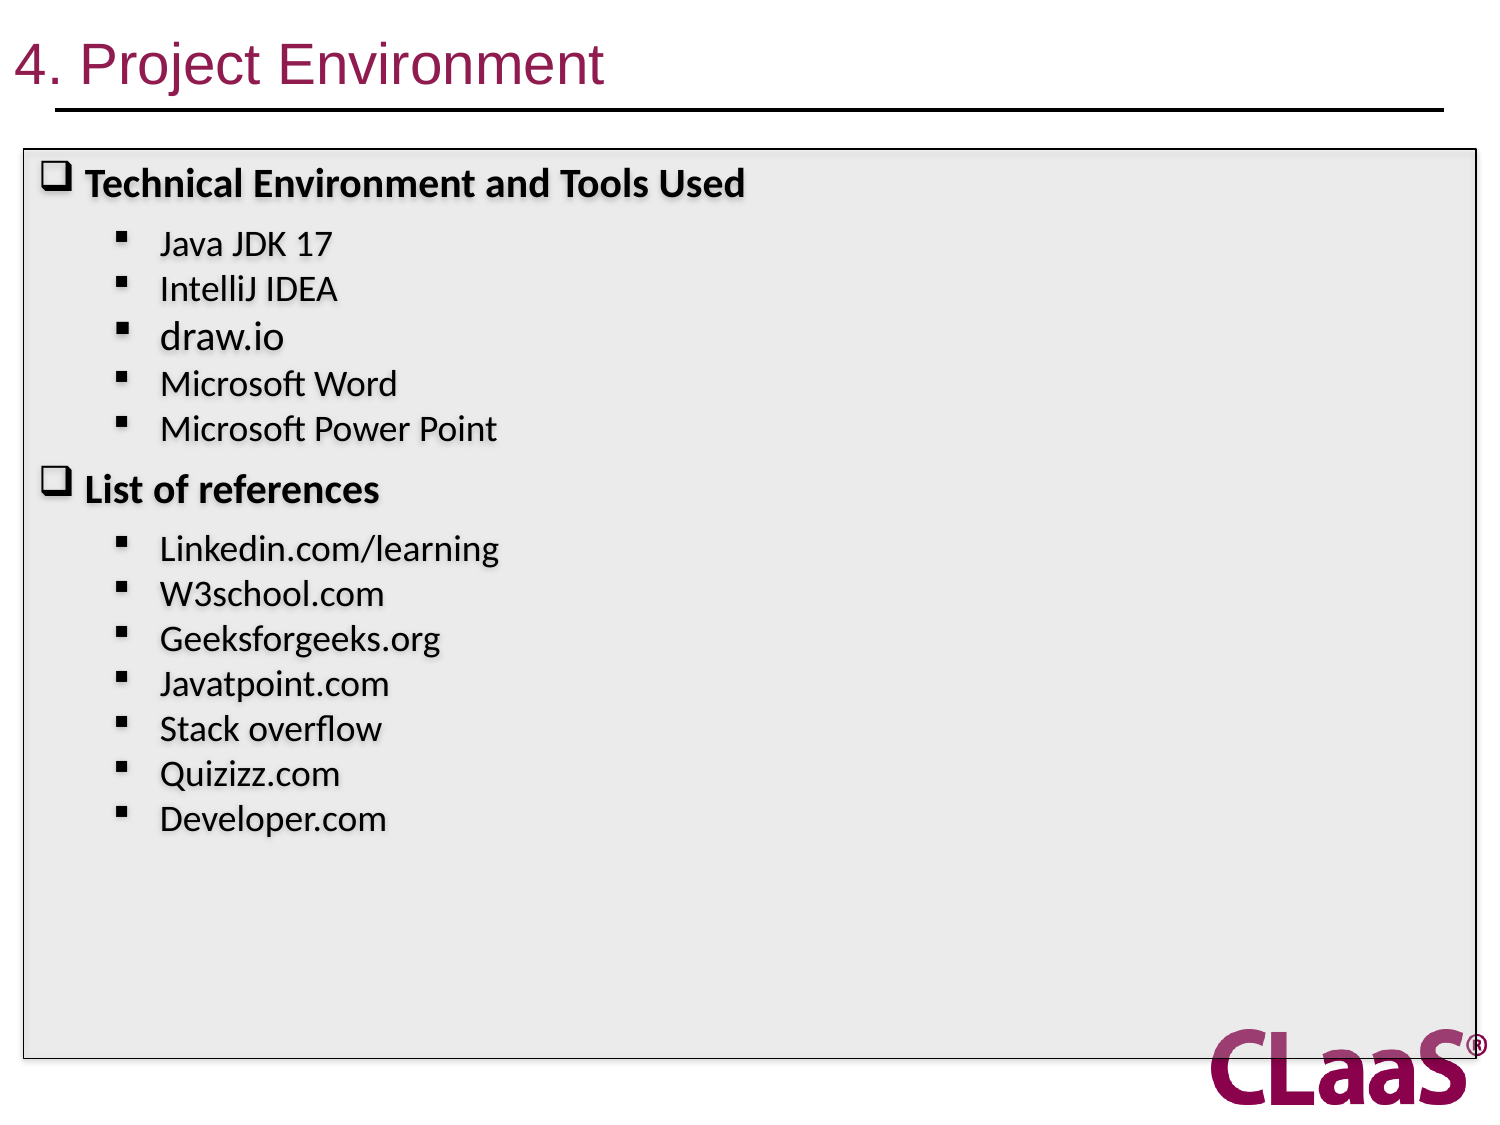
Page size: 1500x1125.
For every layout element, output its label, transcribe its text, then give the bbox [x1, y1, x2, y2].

text_box 4. Project Environment [0, 19, 1098, 104]
picture [1211, 1029, 1487, 1105]
text_box Technical Environment and Tools Used Java JDK 17 IntelliJ IDEA draw.io Microsoft Word Microsoft Power Point List of references Linkedin.com/learning W3school.com Geeksforgeeks.org Javatpoint.com Stack overflow Quizizz.com Developer.com [23, 148, 1477, 1059]
